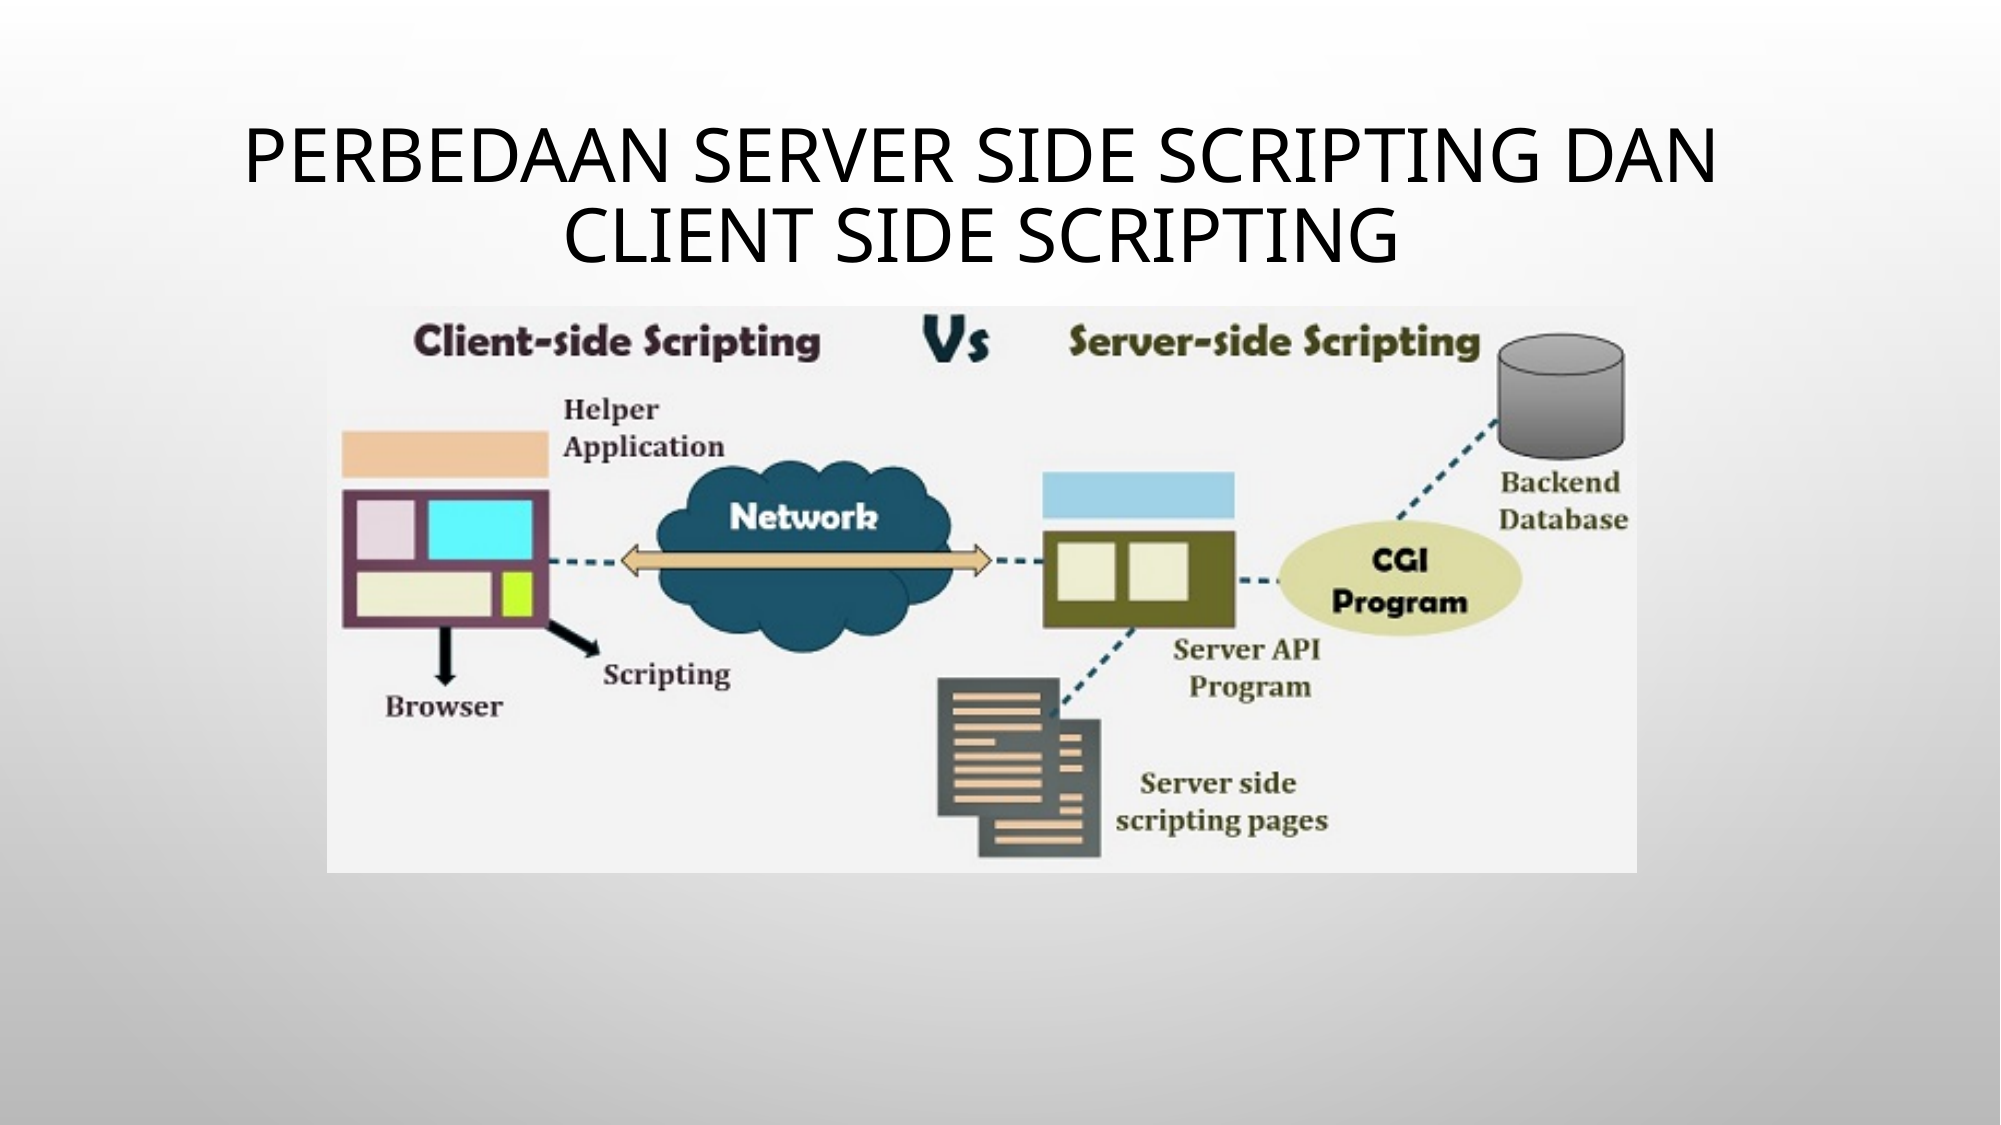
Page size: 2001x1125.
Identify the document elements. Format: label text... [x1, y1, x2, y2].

picture [0, 0, 2000, 1125]
title Perbedaan server side scripting dan client side scripting [119, 89, 1845, 307]
